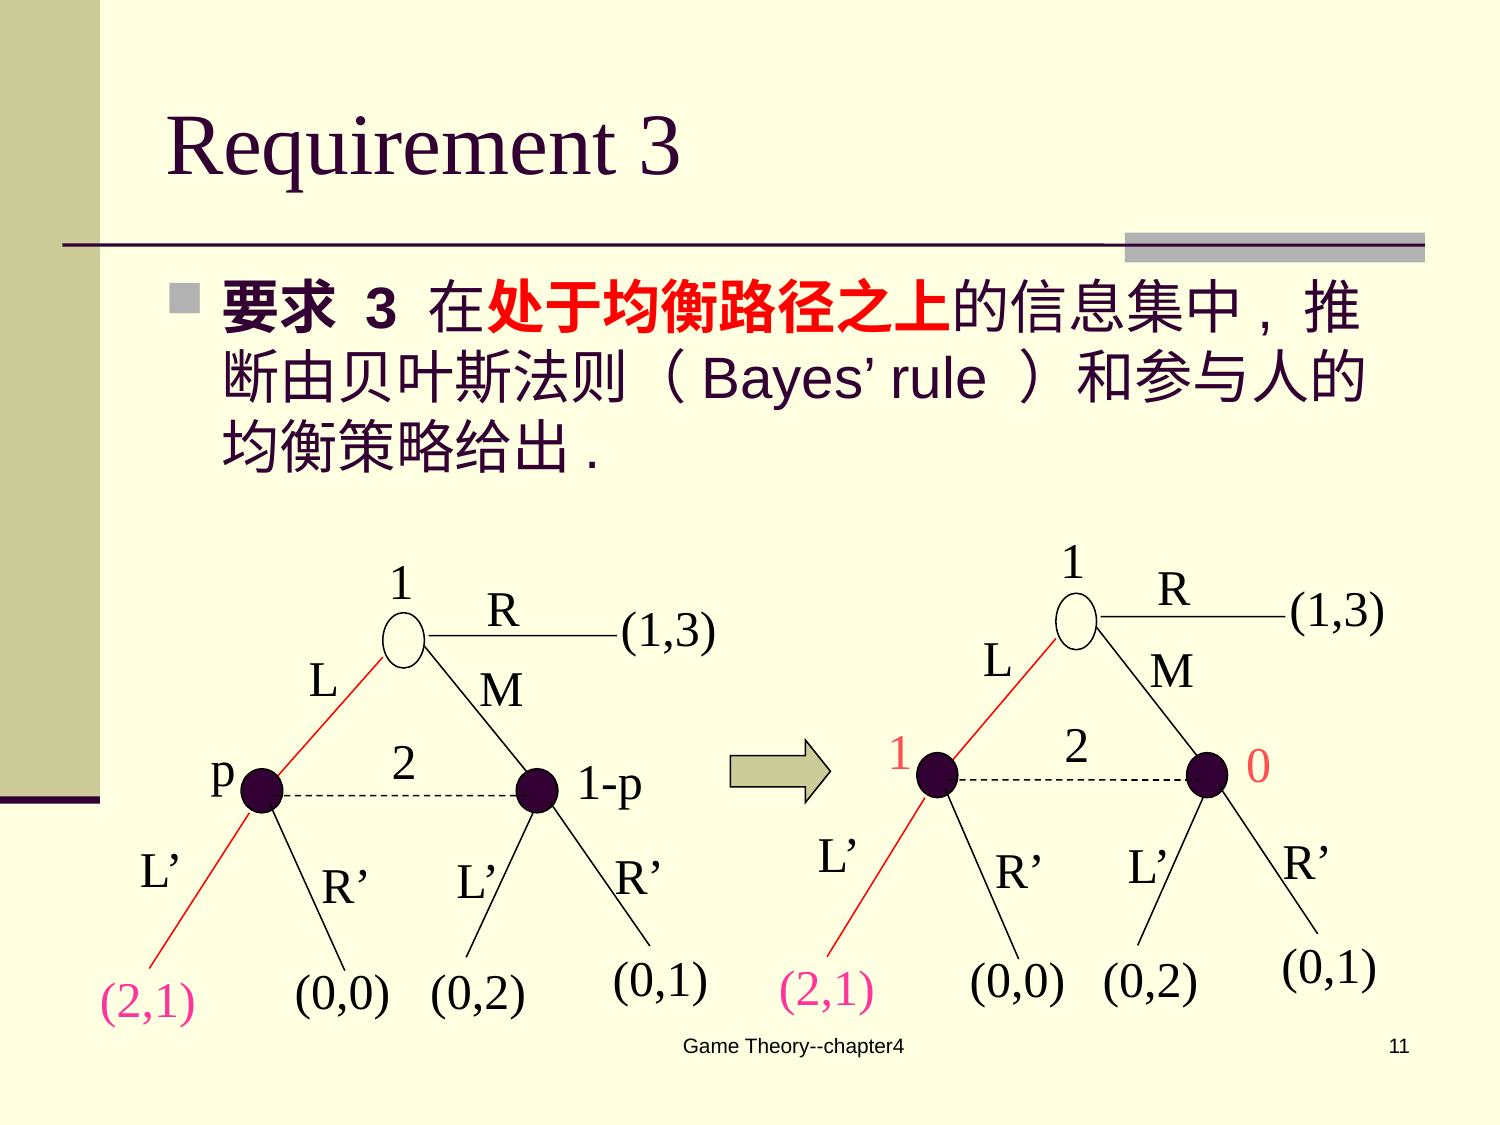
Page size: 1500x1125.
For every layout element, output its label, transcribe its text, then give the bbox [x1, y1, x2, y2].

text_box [84, 542, 732, 1036]
title Requirement 3 [149, 45, 1426, 234]
footer Game Theory--chapter4 [549, 1024, 1038, 1101]
text_box [737, 755, 758, 787]
slide_number 11 [1112, 1024, 1426, 1101]
list 要求 3 在处于均衡路径之上的信息集中, 推断由贝叶斯法则（Bayes’ rule ）和参与人的均衡策略给出. [149, 262, 1426, 1006]
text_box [763, 521, 1401, 1024]
